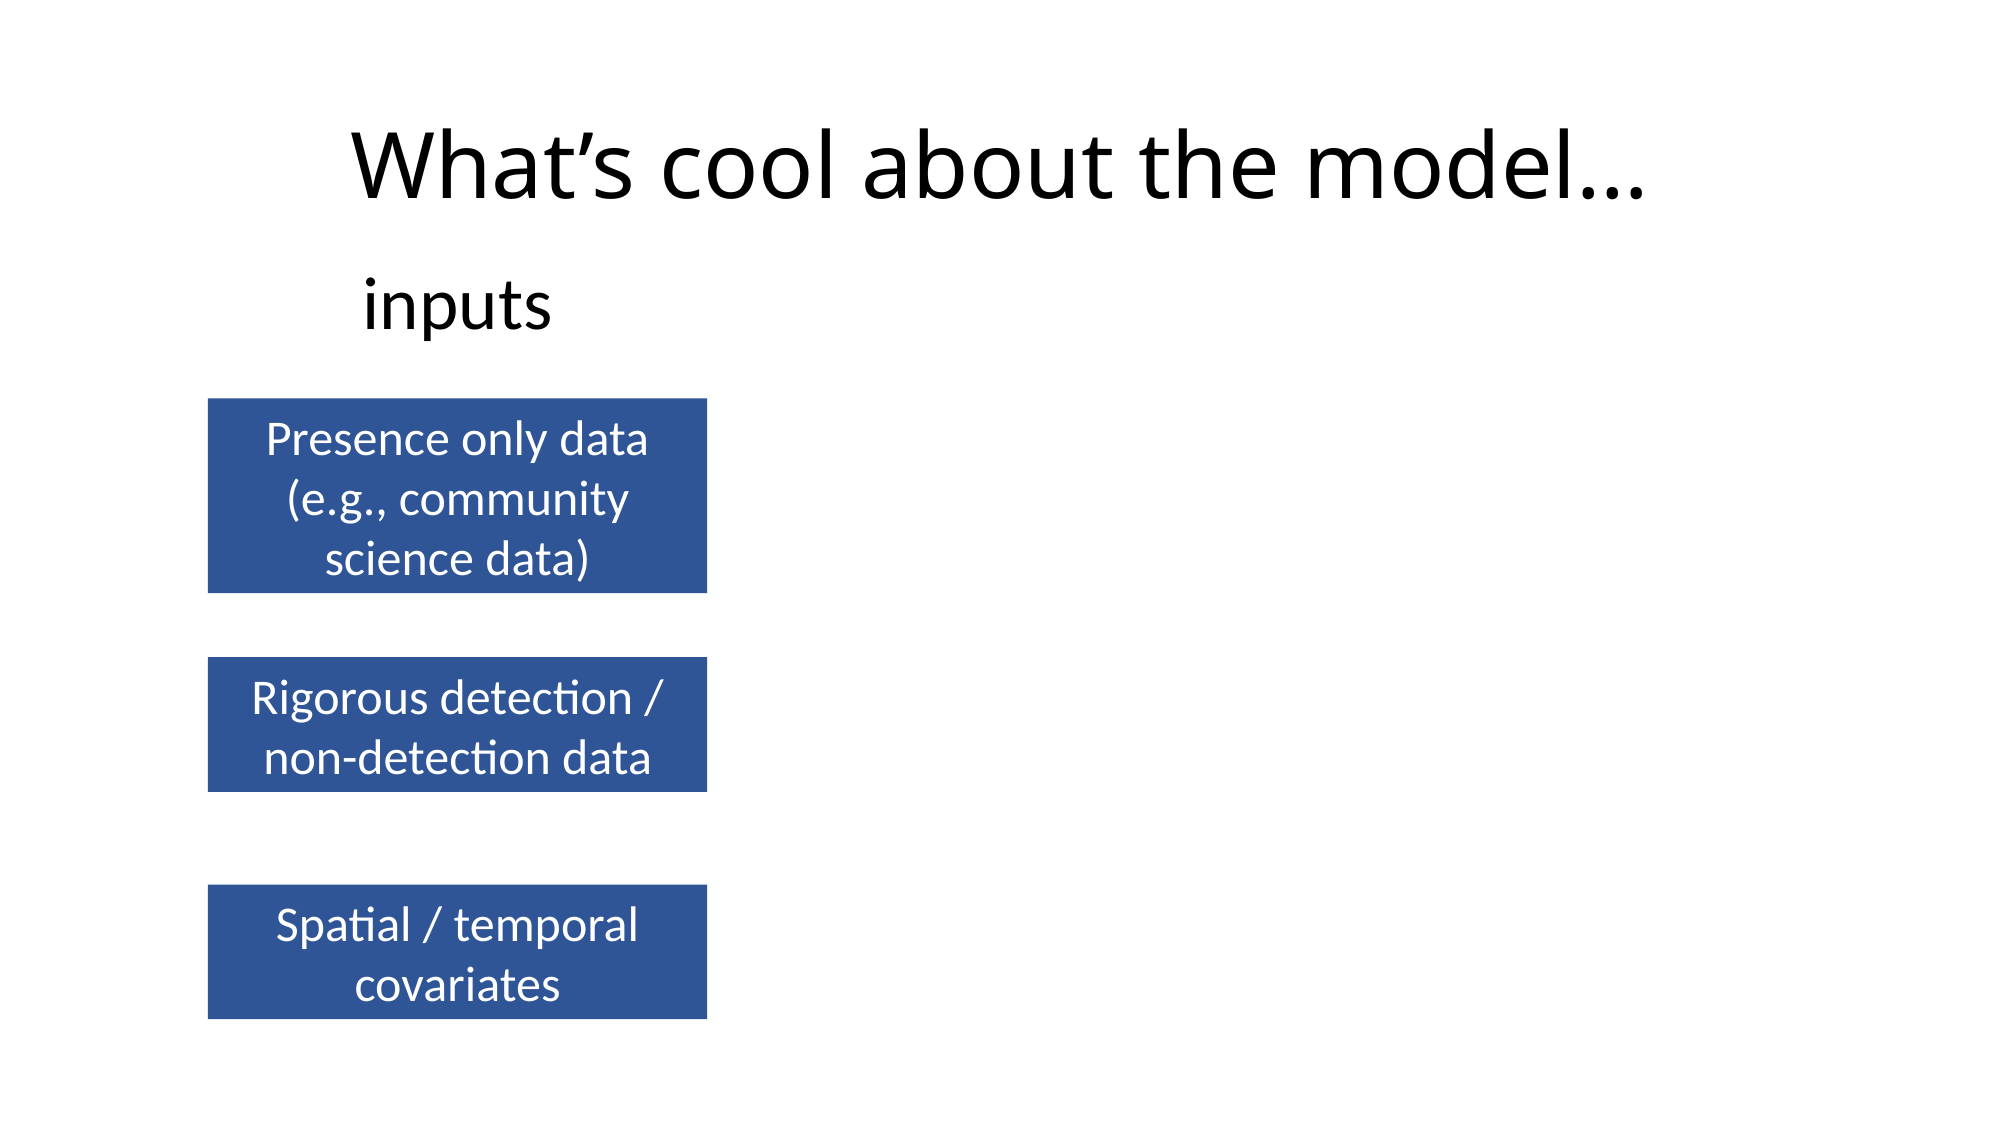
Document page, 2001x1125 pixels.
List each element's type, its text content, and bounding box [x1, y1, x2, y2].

title What’s cool about the model… [137, 59, 1863, 278]
text_box inputs [251, 246, 665, 352]
text_box Rigorous detection / non-detection data [207, 657, 708, 792]
text_box Presence only data (e.g., community science data) [207, 398, 708, 594]
text_box Spatial / temporal covariates [207, 884, 708, 1020]
